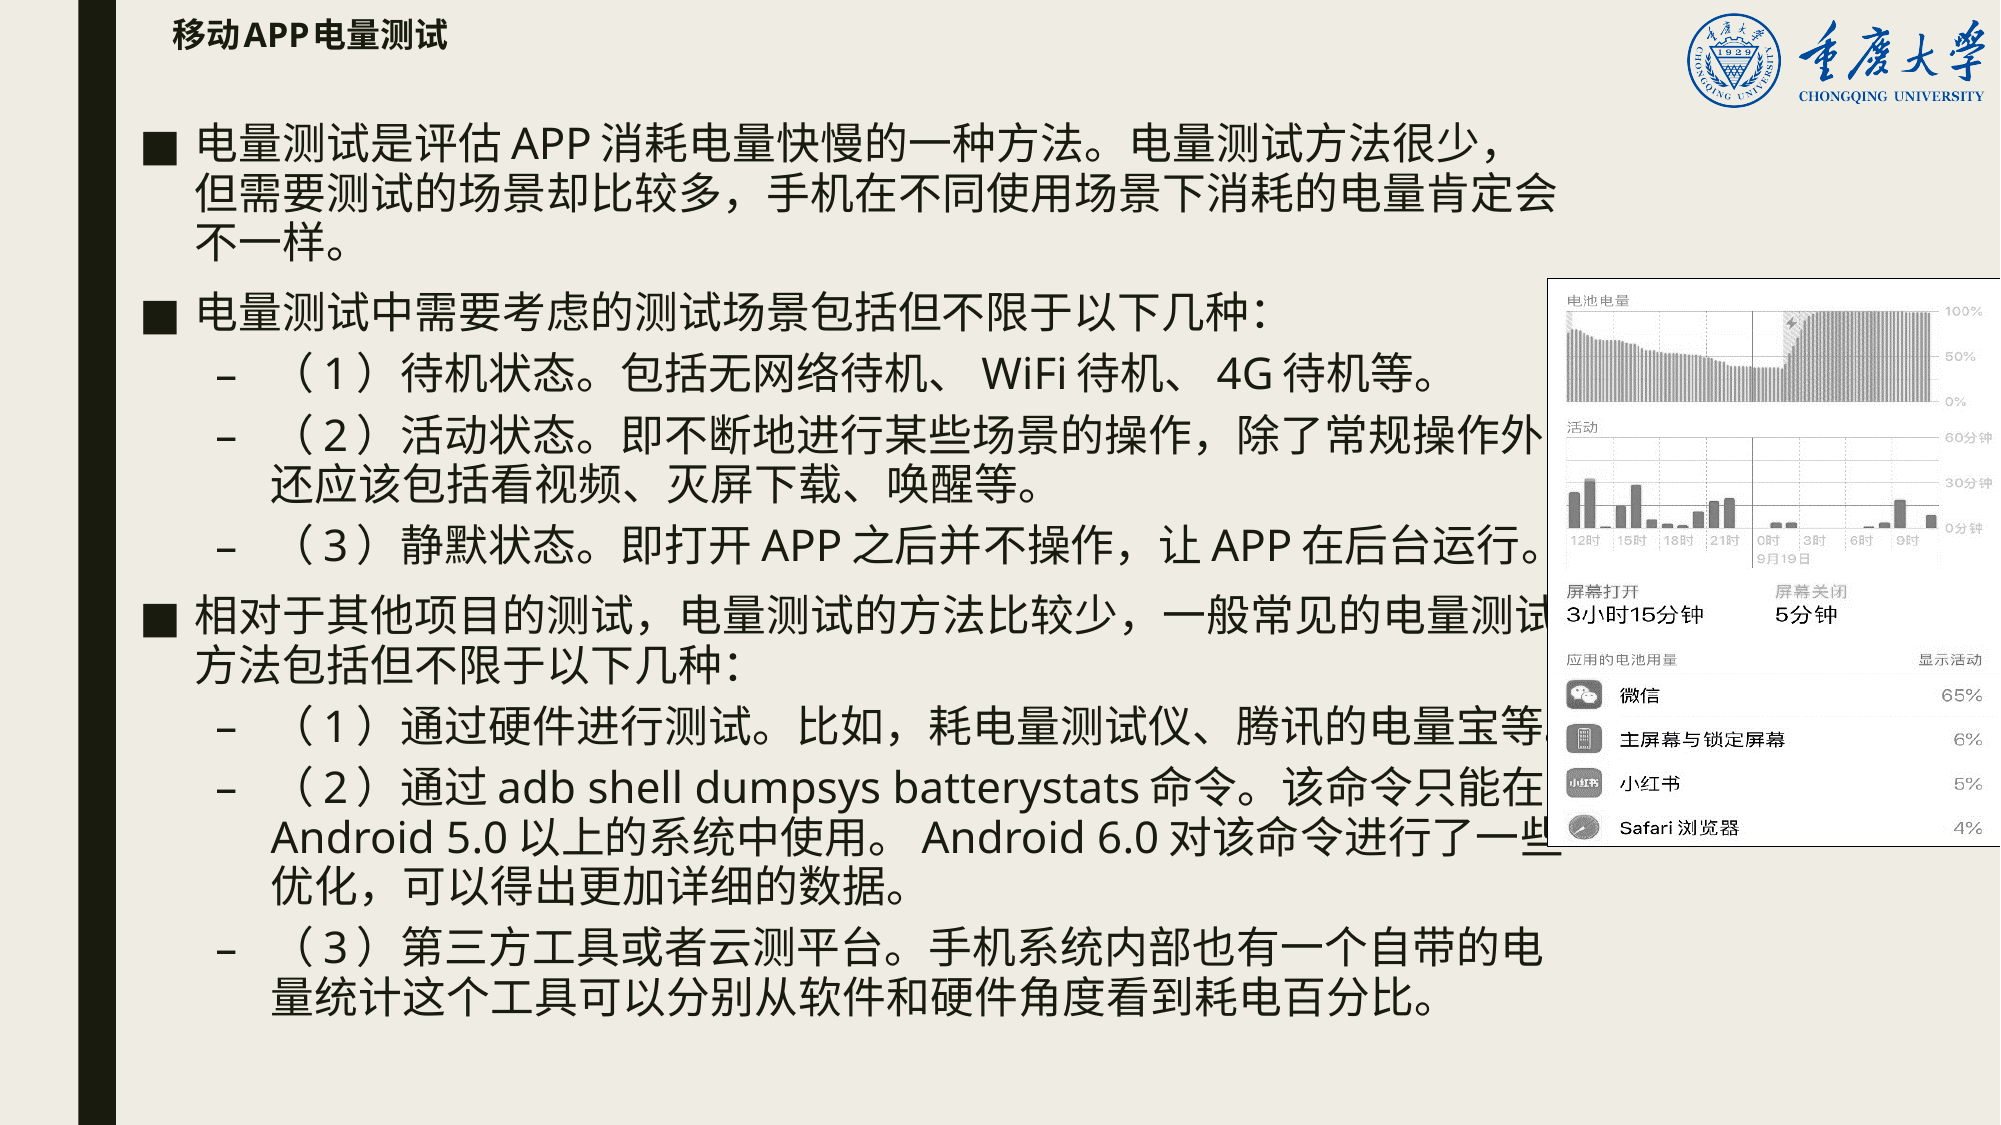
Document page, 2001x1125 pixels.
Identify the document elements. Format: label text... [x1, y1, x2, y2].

picture [1548, 279, 2000, 846]
picture [1687, 13, 1985, 108]
title 移动APP电量测试 [157, 10, 1733, 105]
list 电量测试是评估APP消耗电量快慢的一种方法。电量测试方法很少，但需要测试的场景却比较多，手机在不同使用场景下消耗的电量肯定会不一样。 电量测试中需要考虑的测试场景包括但不限于以下几种： （1）待机状态。包括无网络待机、WiFi待机、4G待机等。 （2）活动状态。即不断地进行某些场景的操作，除了常规操作外，还应该包括看视频、灭屏下载、唤醒等。 （3）静默状态。即打开APP之后并不操作，让APP在后台运行。 相对于其他项目的测试，电量测试的方法比较少，一般常见的电量测试方法包括但不限于以下几种： （1）通过硬件进行测试。比如，耗电量测试仪、腾讯的电量宝等。 （2）通过adb shell dumpsys batterystats命令。该命令只能在Android 5.0以上的系统中使用。Android 6.0对该命令进行了一些优化，可以得出更加详细的数据。 （3）第三方工具或者云测平台。手机系统内部也有一个自带的电量统计这个工具可以分别从软件和硬件角度看到耗电百分比。 [124, 112, 1580, 1115]
